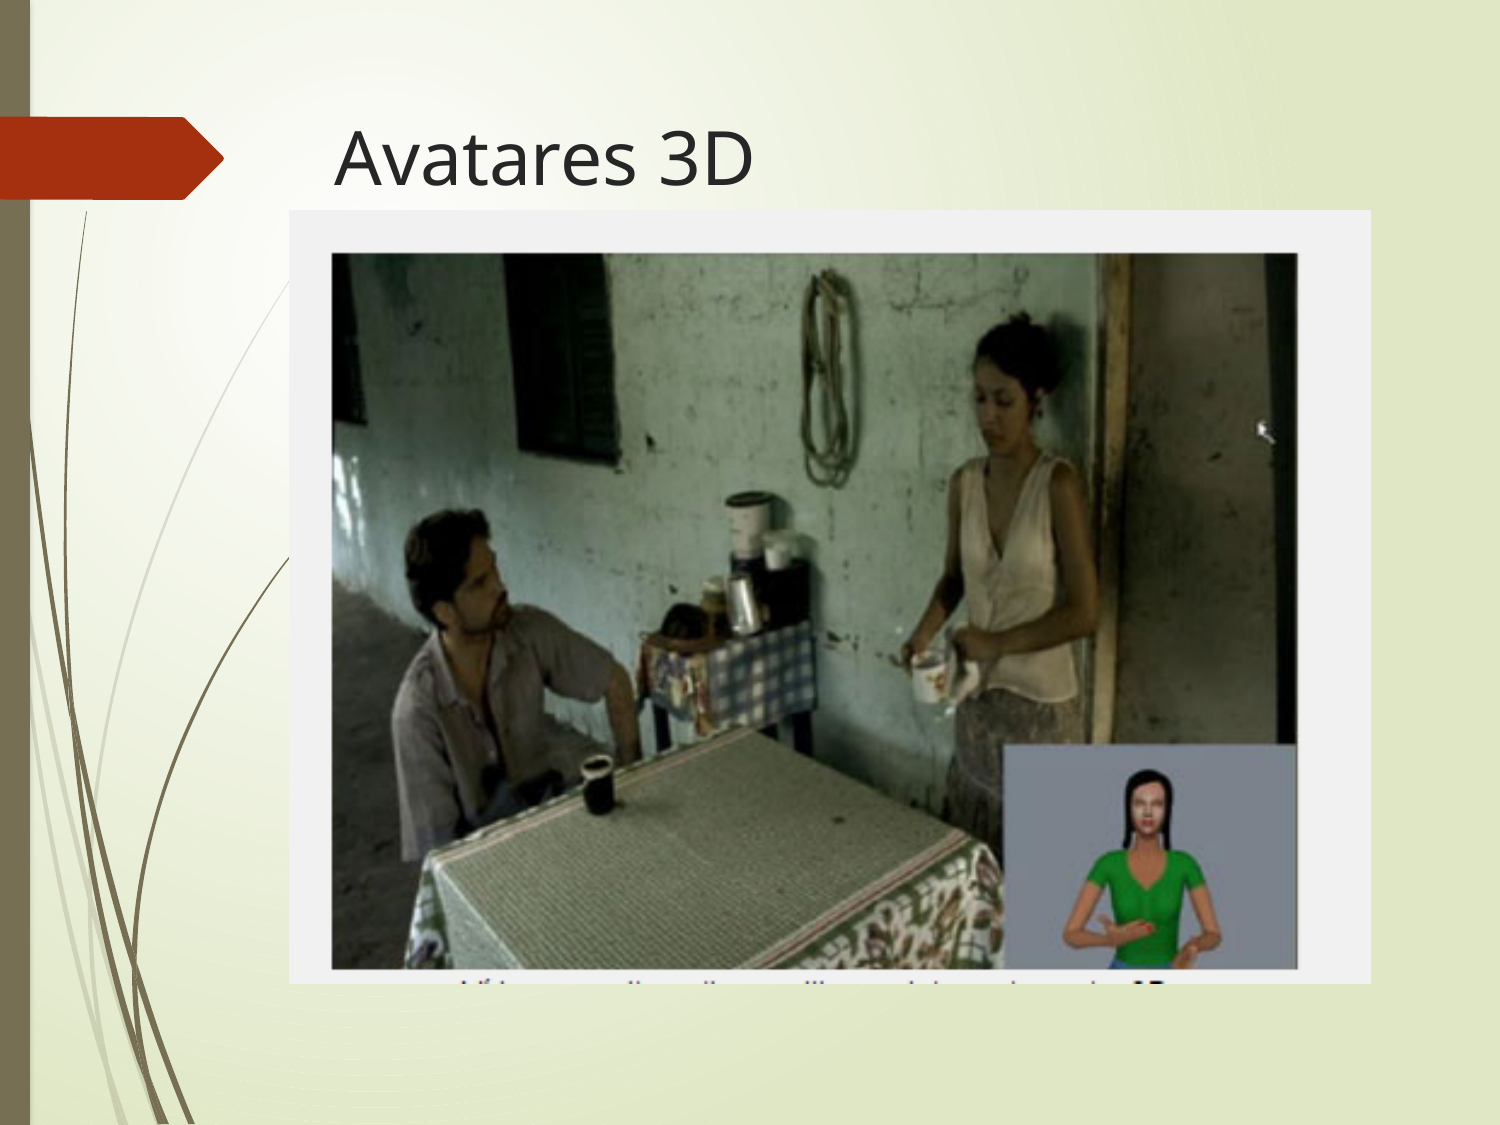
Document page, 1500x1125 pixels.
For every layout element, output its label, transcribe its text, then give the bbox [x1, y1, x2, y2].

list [289, 210, 1371, 984]
title Avatares 3D [319, 102, 1400, 313]
